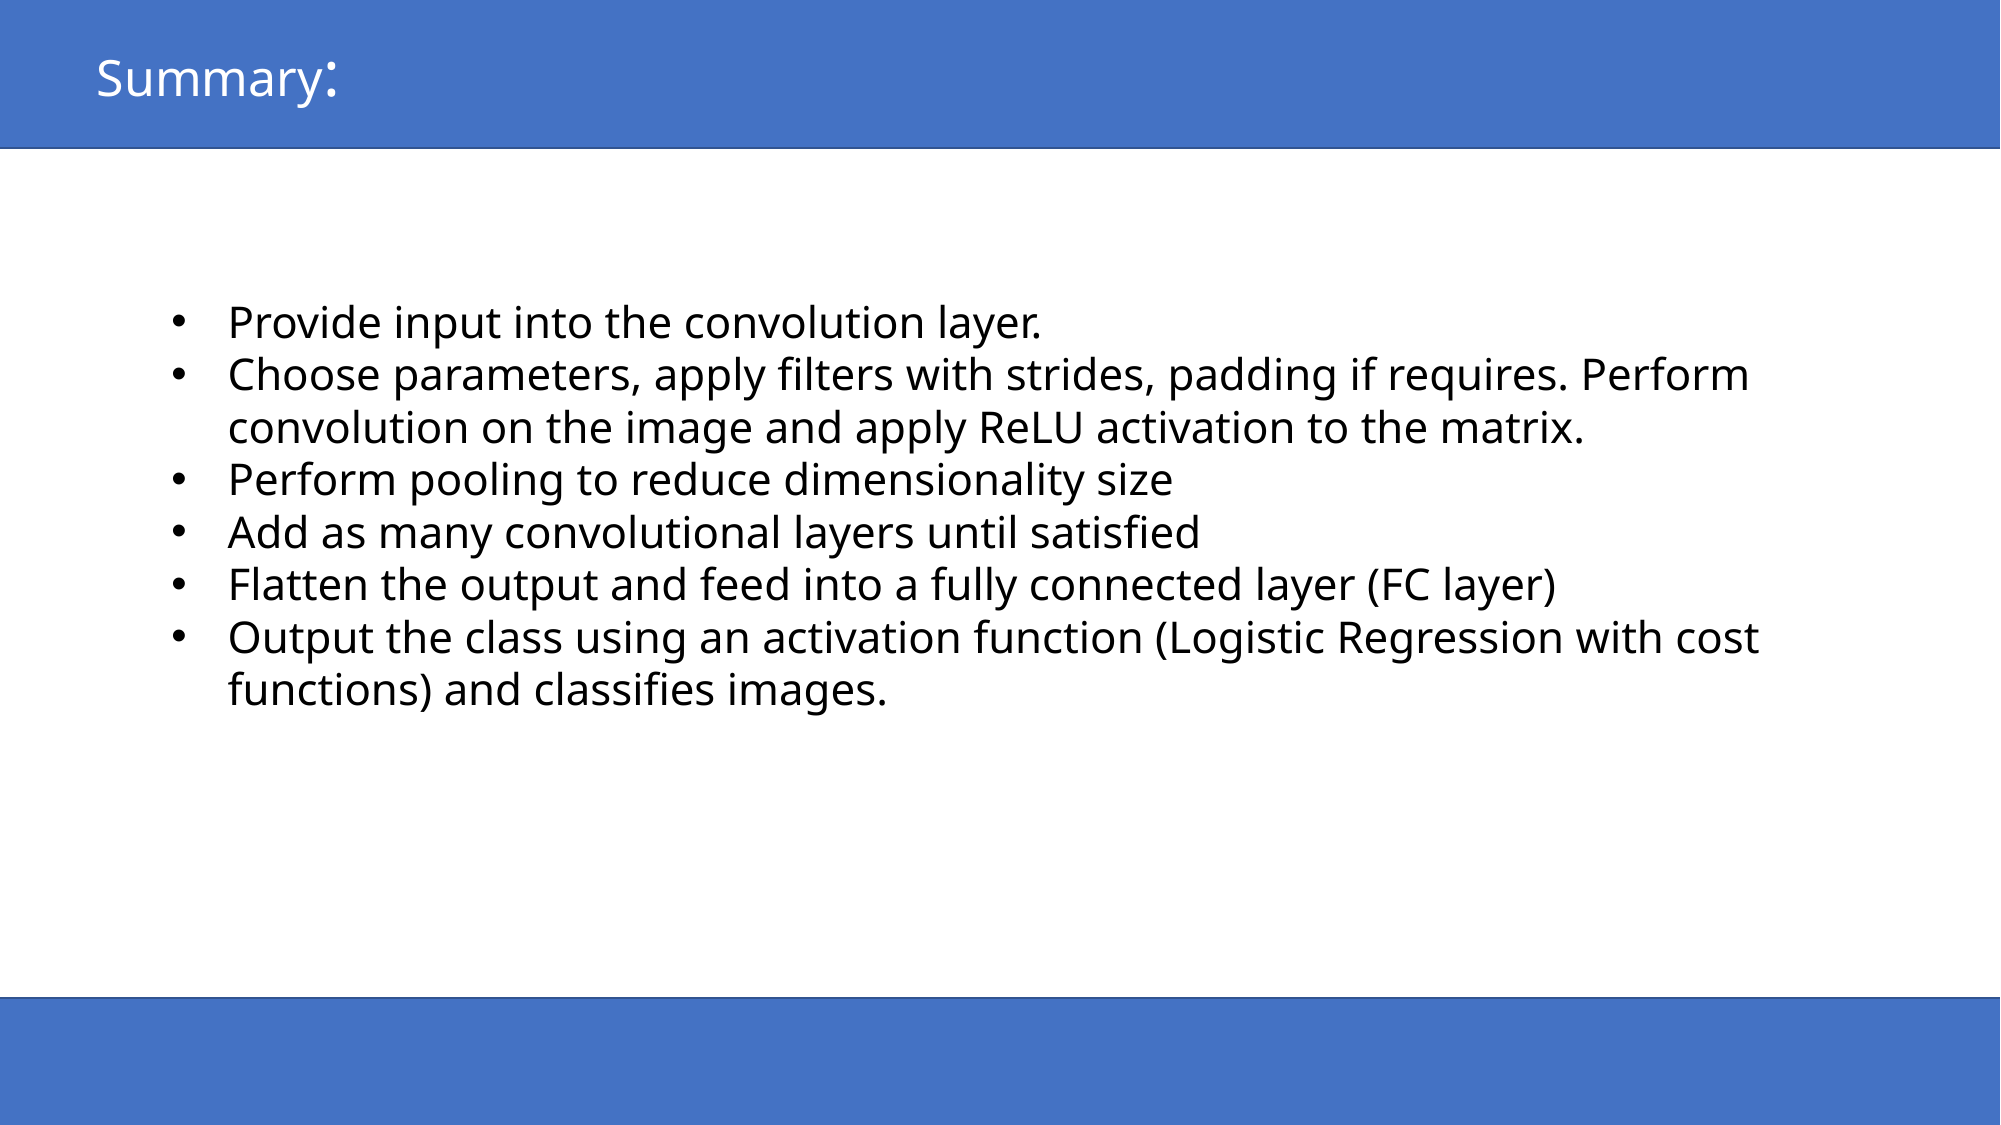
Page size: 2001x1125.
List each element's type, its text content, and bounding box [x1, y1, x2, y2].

text_box [0, 0, 2000, 149]
text_box [0, 997, 2000, 1125]
text_box Summary: [82, 26, 1050, 117]
text_box Provide input into the convolution layer. Choose parameters, apply filters with strides, padding if requires. Perform convolution on the image and apply ReLU activation to the matrix. Perform pooling to reduce dimensionality size Add as many convolutional layers until satisfied Flatten the output and feed into a fully connected layer (FC layer) Output the class using an activation function (Logistic Regression with cost functions) and classifies images. [156, 287, 1944, 722]
